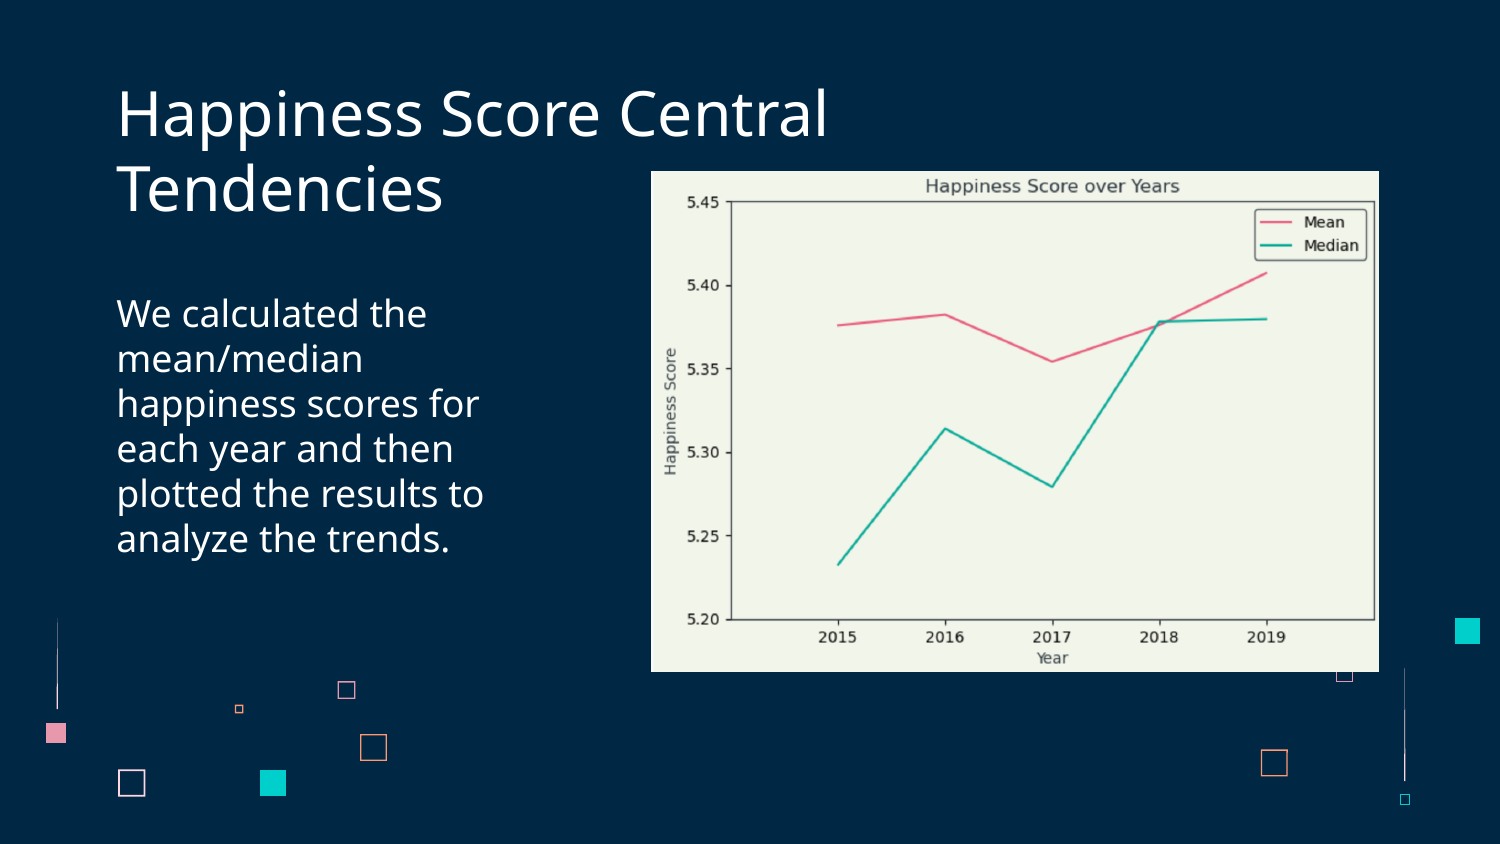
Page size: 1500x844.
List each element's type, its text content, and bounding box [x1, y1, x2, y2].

list We calculated the mean/median happiness scores for each year and then plotted the results to analyze the trends. [101, 275, 526, 619]
picture [650, 171, 1379, 673]
title Happiness Score Central Tendencies [101, 67, 895, 240]
